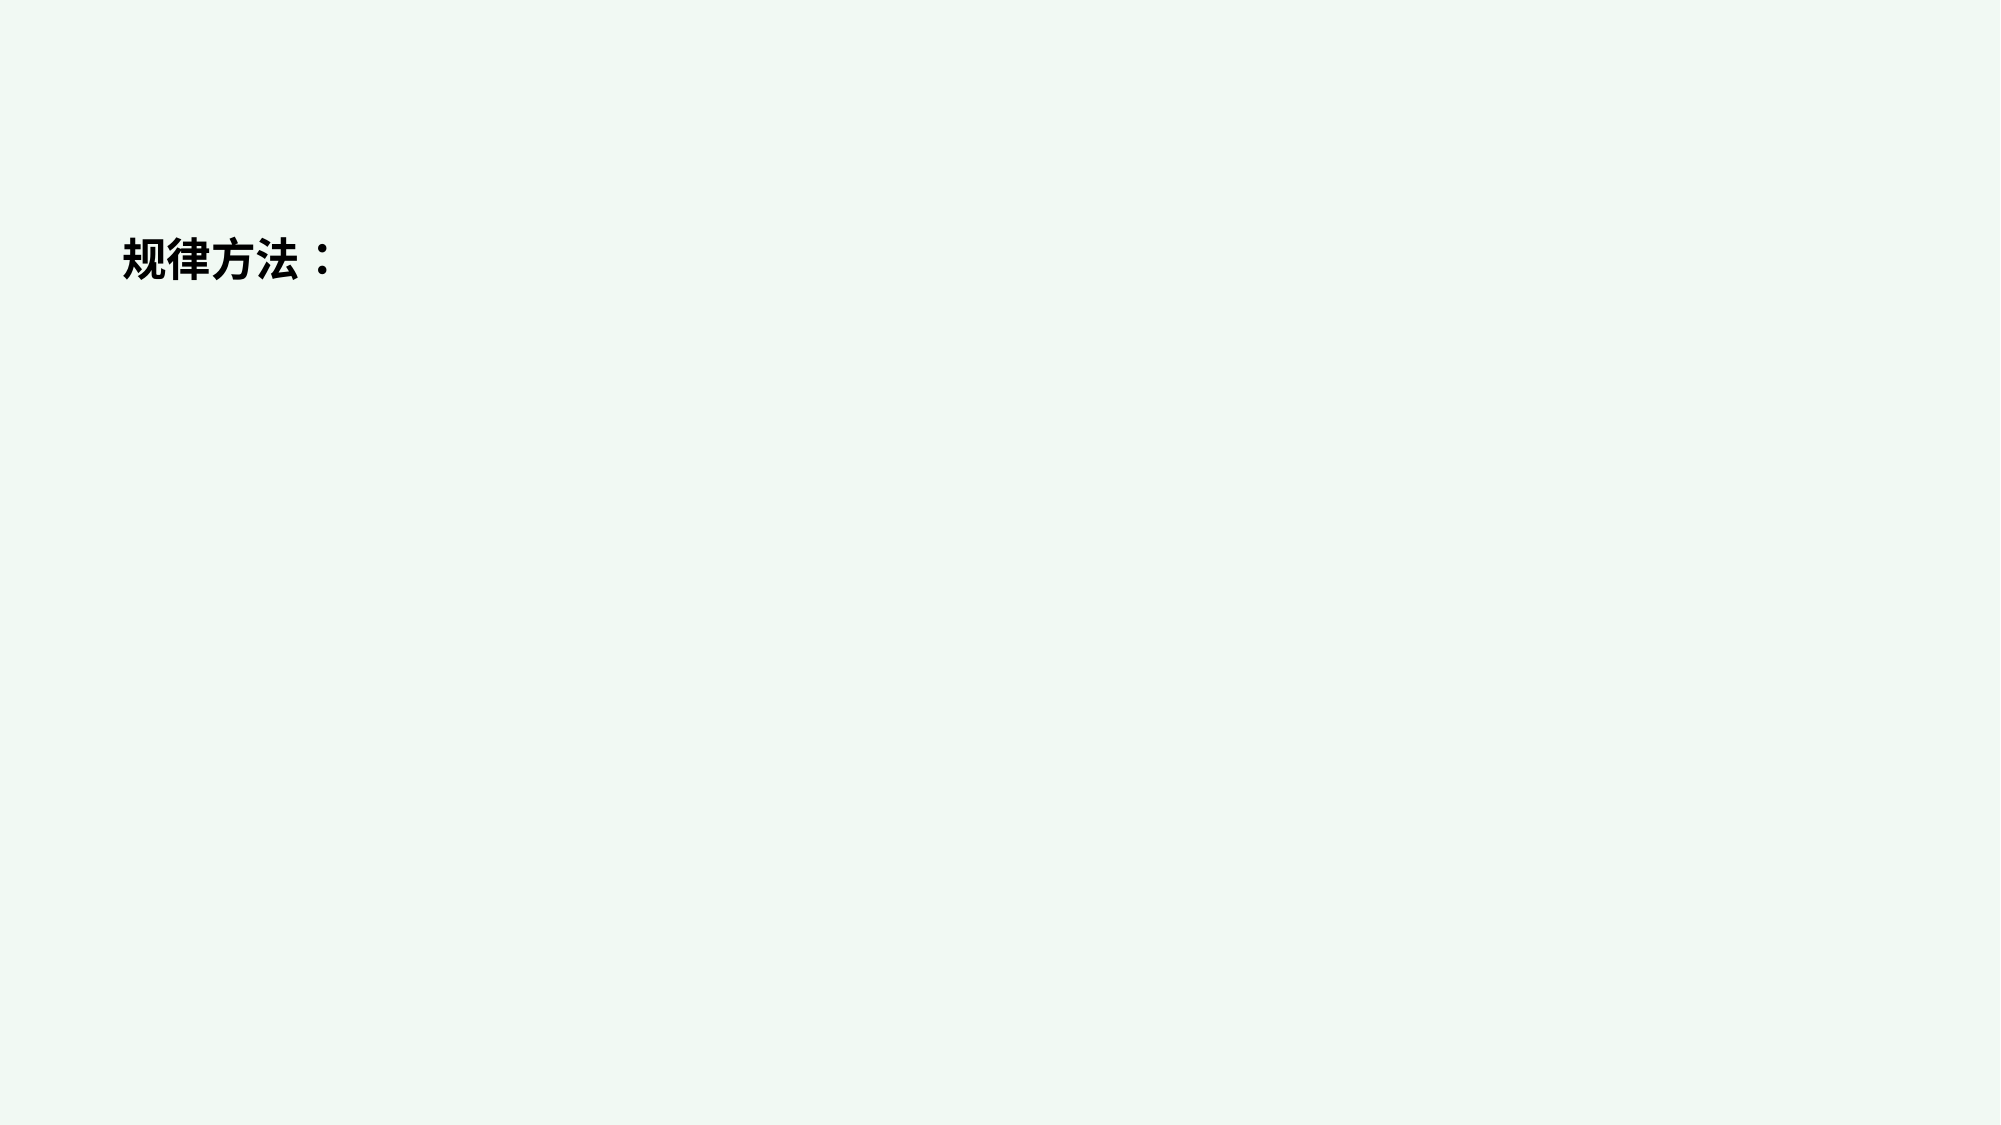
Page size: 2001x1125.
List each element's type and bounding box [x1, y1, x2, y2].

text_box [122, 208, 1881, 381]
